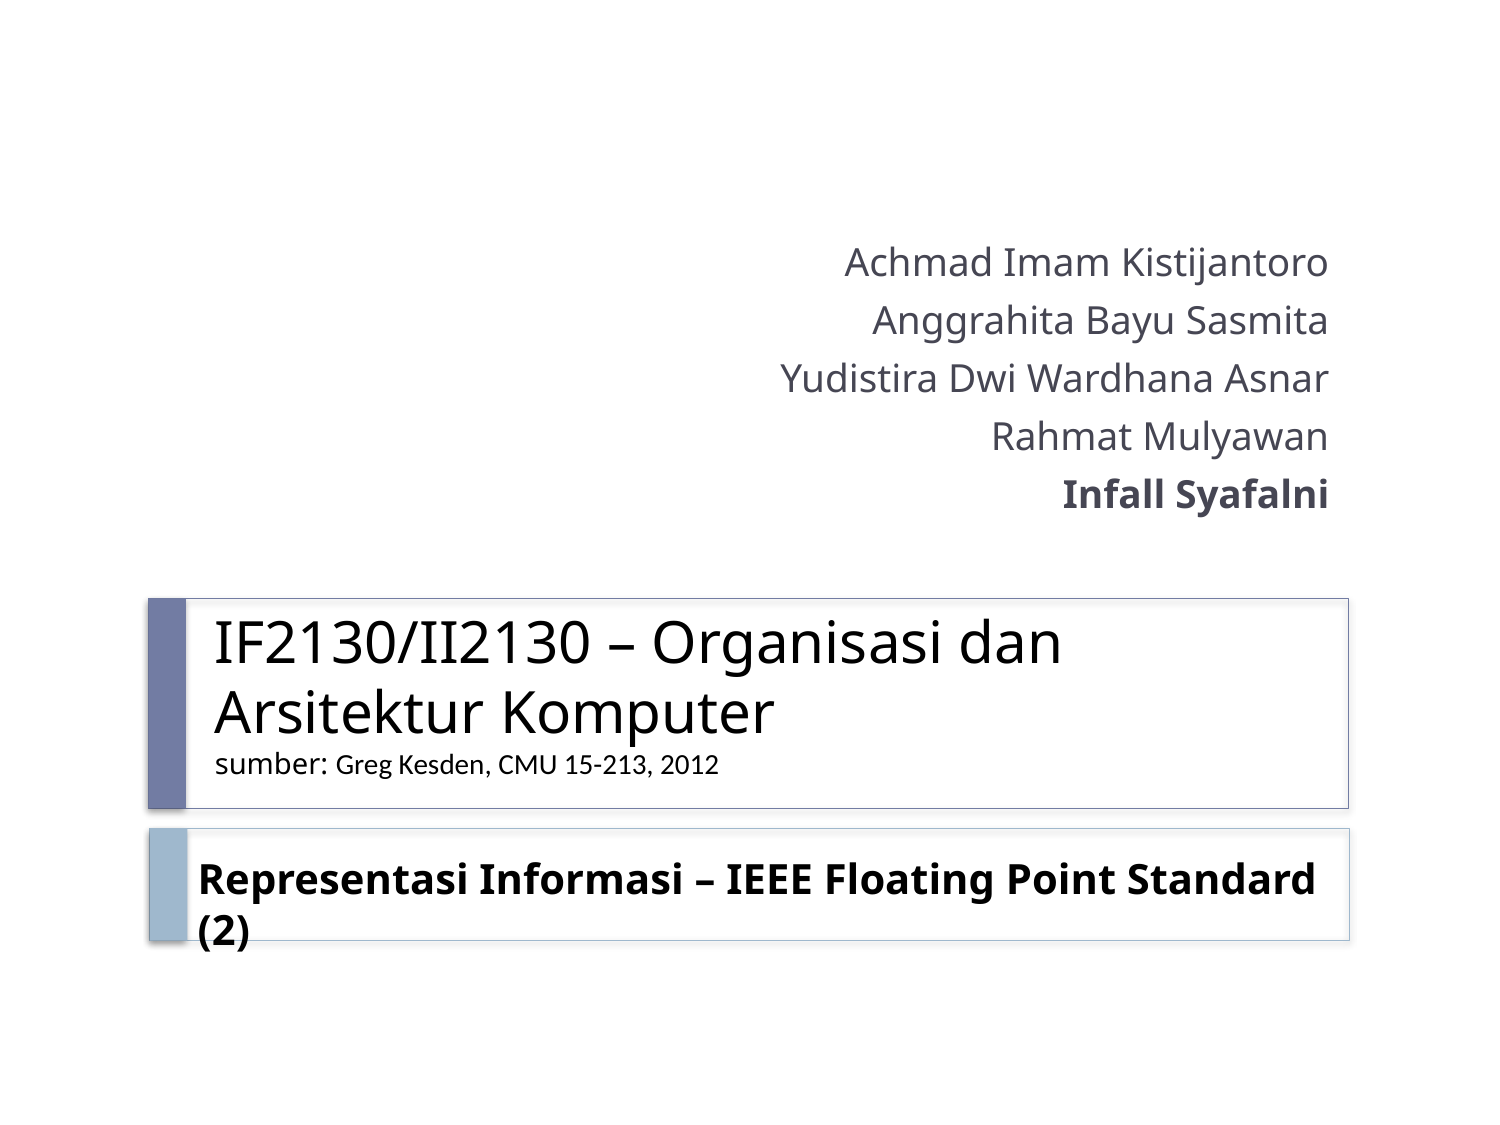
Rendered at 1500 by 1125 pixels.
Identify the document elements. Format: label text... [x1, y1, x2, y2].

title IF2130/II2130 – Organisasi dan Arsitektur Komputer sumber: Greg Kesden, CMU 15-213, 2012 [200, 597, 1325, 799]
text_box Achmad Imam Kistijantoro Anggrahita Bayu Sasmita Yudistira Dwi Wardhana Asnar Rahmat Mulyawan Infall Syafalni [121, 229, 1345, 526]
text_box Representasi Informasi – IEEE Floating Point Standard (2) [182, 845, 1350, 961]
